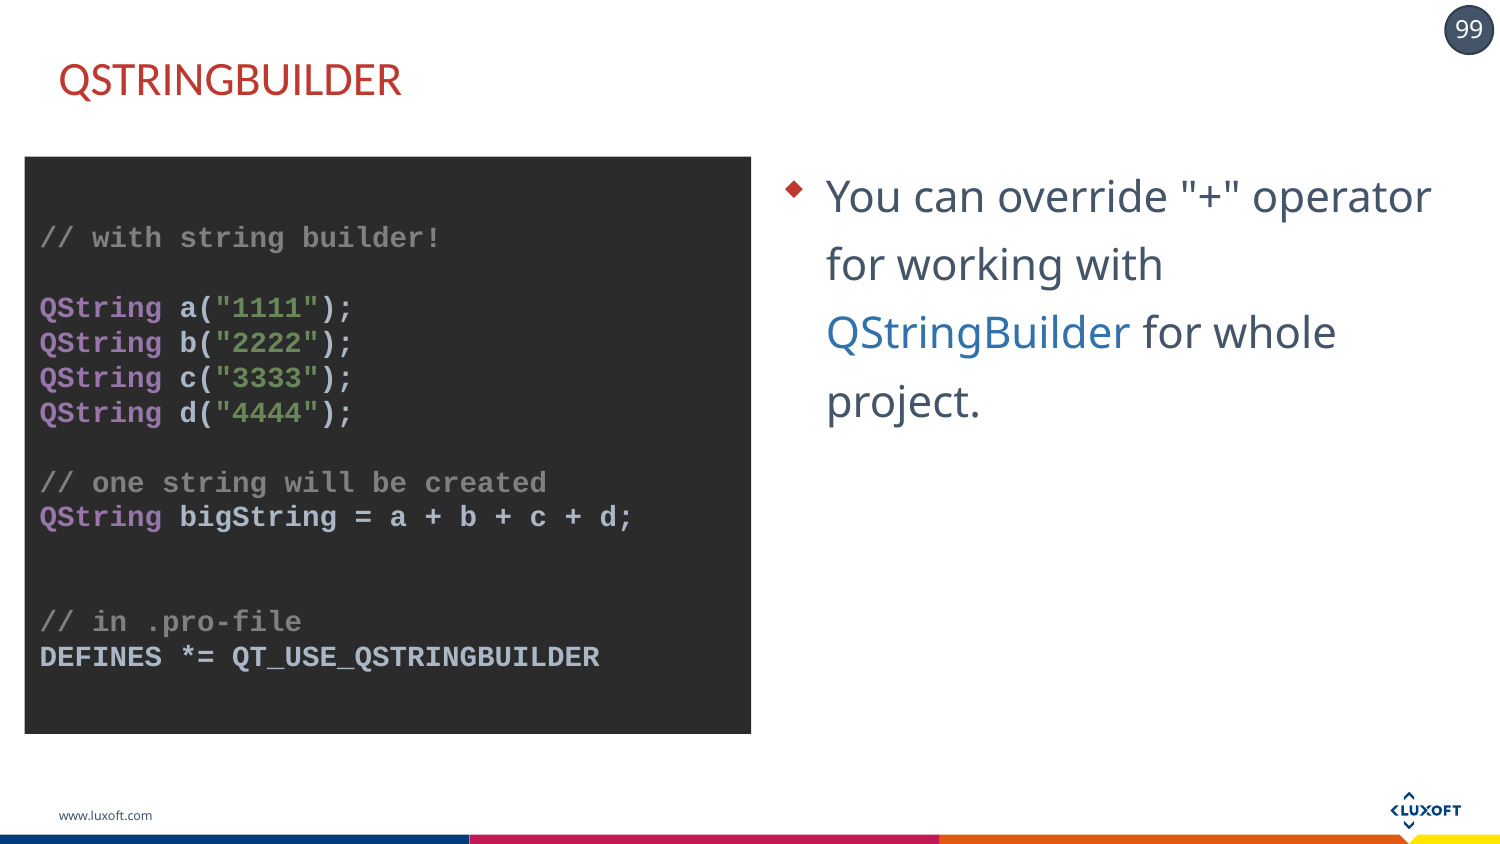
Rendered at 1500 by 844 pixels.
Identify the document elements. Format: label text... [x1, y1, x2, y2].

list You can override "+" operator for working with QStringBuilder for whole project. [770, 147, 1457, 764]
title QSTRINGBUILDER [47, 44, 1457, 107]
text_box // with string builder! QString a("1111"); QString b("2222"); QString c("3333"); QString d("4444"); // one string will be created QString bigString = a + b + c + d; // in .pro-file DEFINES *= QT_USE_QSTRINGBUILDER [24, 156, 752, 734]
